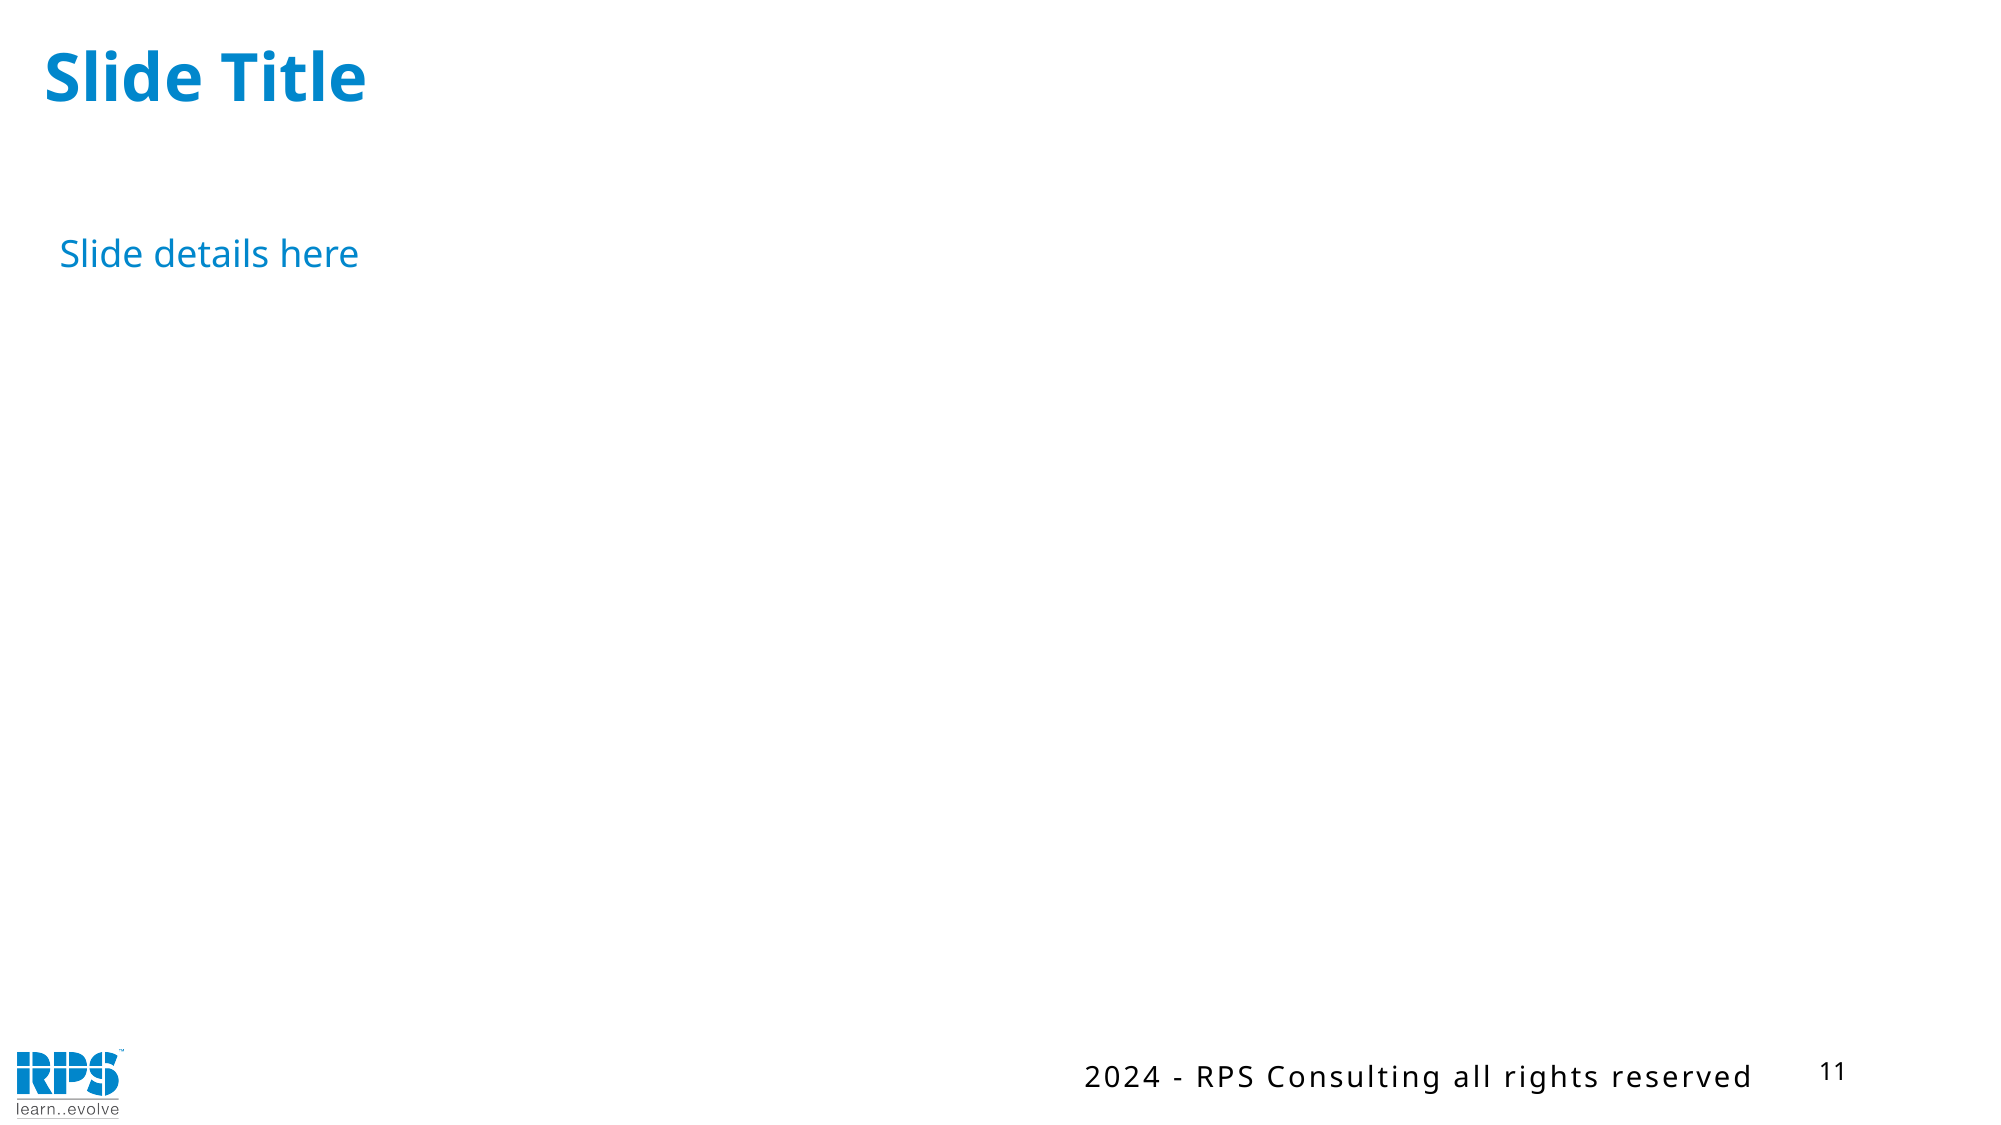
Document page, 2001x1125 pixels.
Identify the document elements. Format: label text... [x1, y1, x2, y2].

picture [17, 1048, 125, 1120]
text_box 2024 - RPS Consulting all rights reserved [725, 1052, 1412, 1094]
text_box Slide Title [44, 34, 1703, 115]
slide_number 11 [1412, 1042, 1863, 1103]
text_box Slide details here [44, 222, 723, 282]
